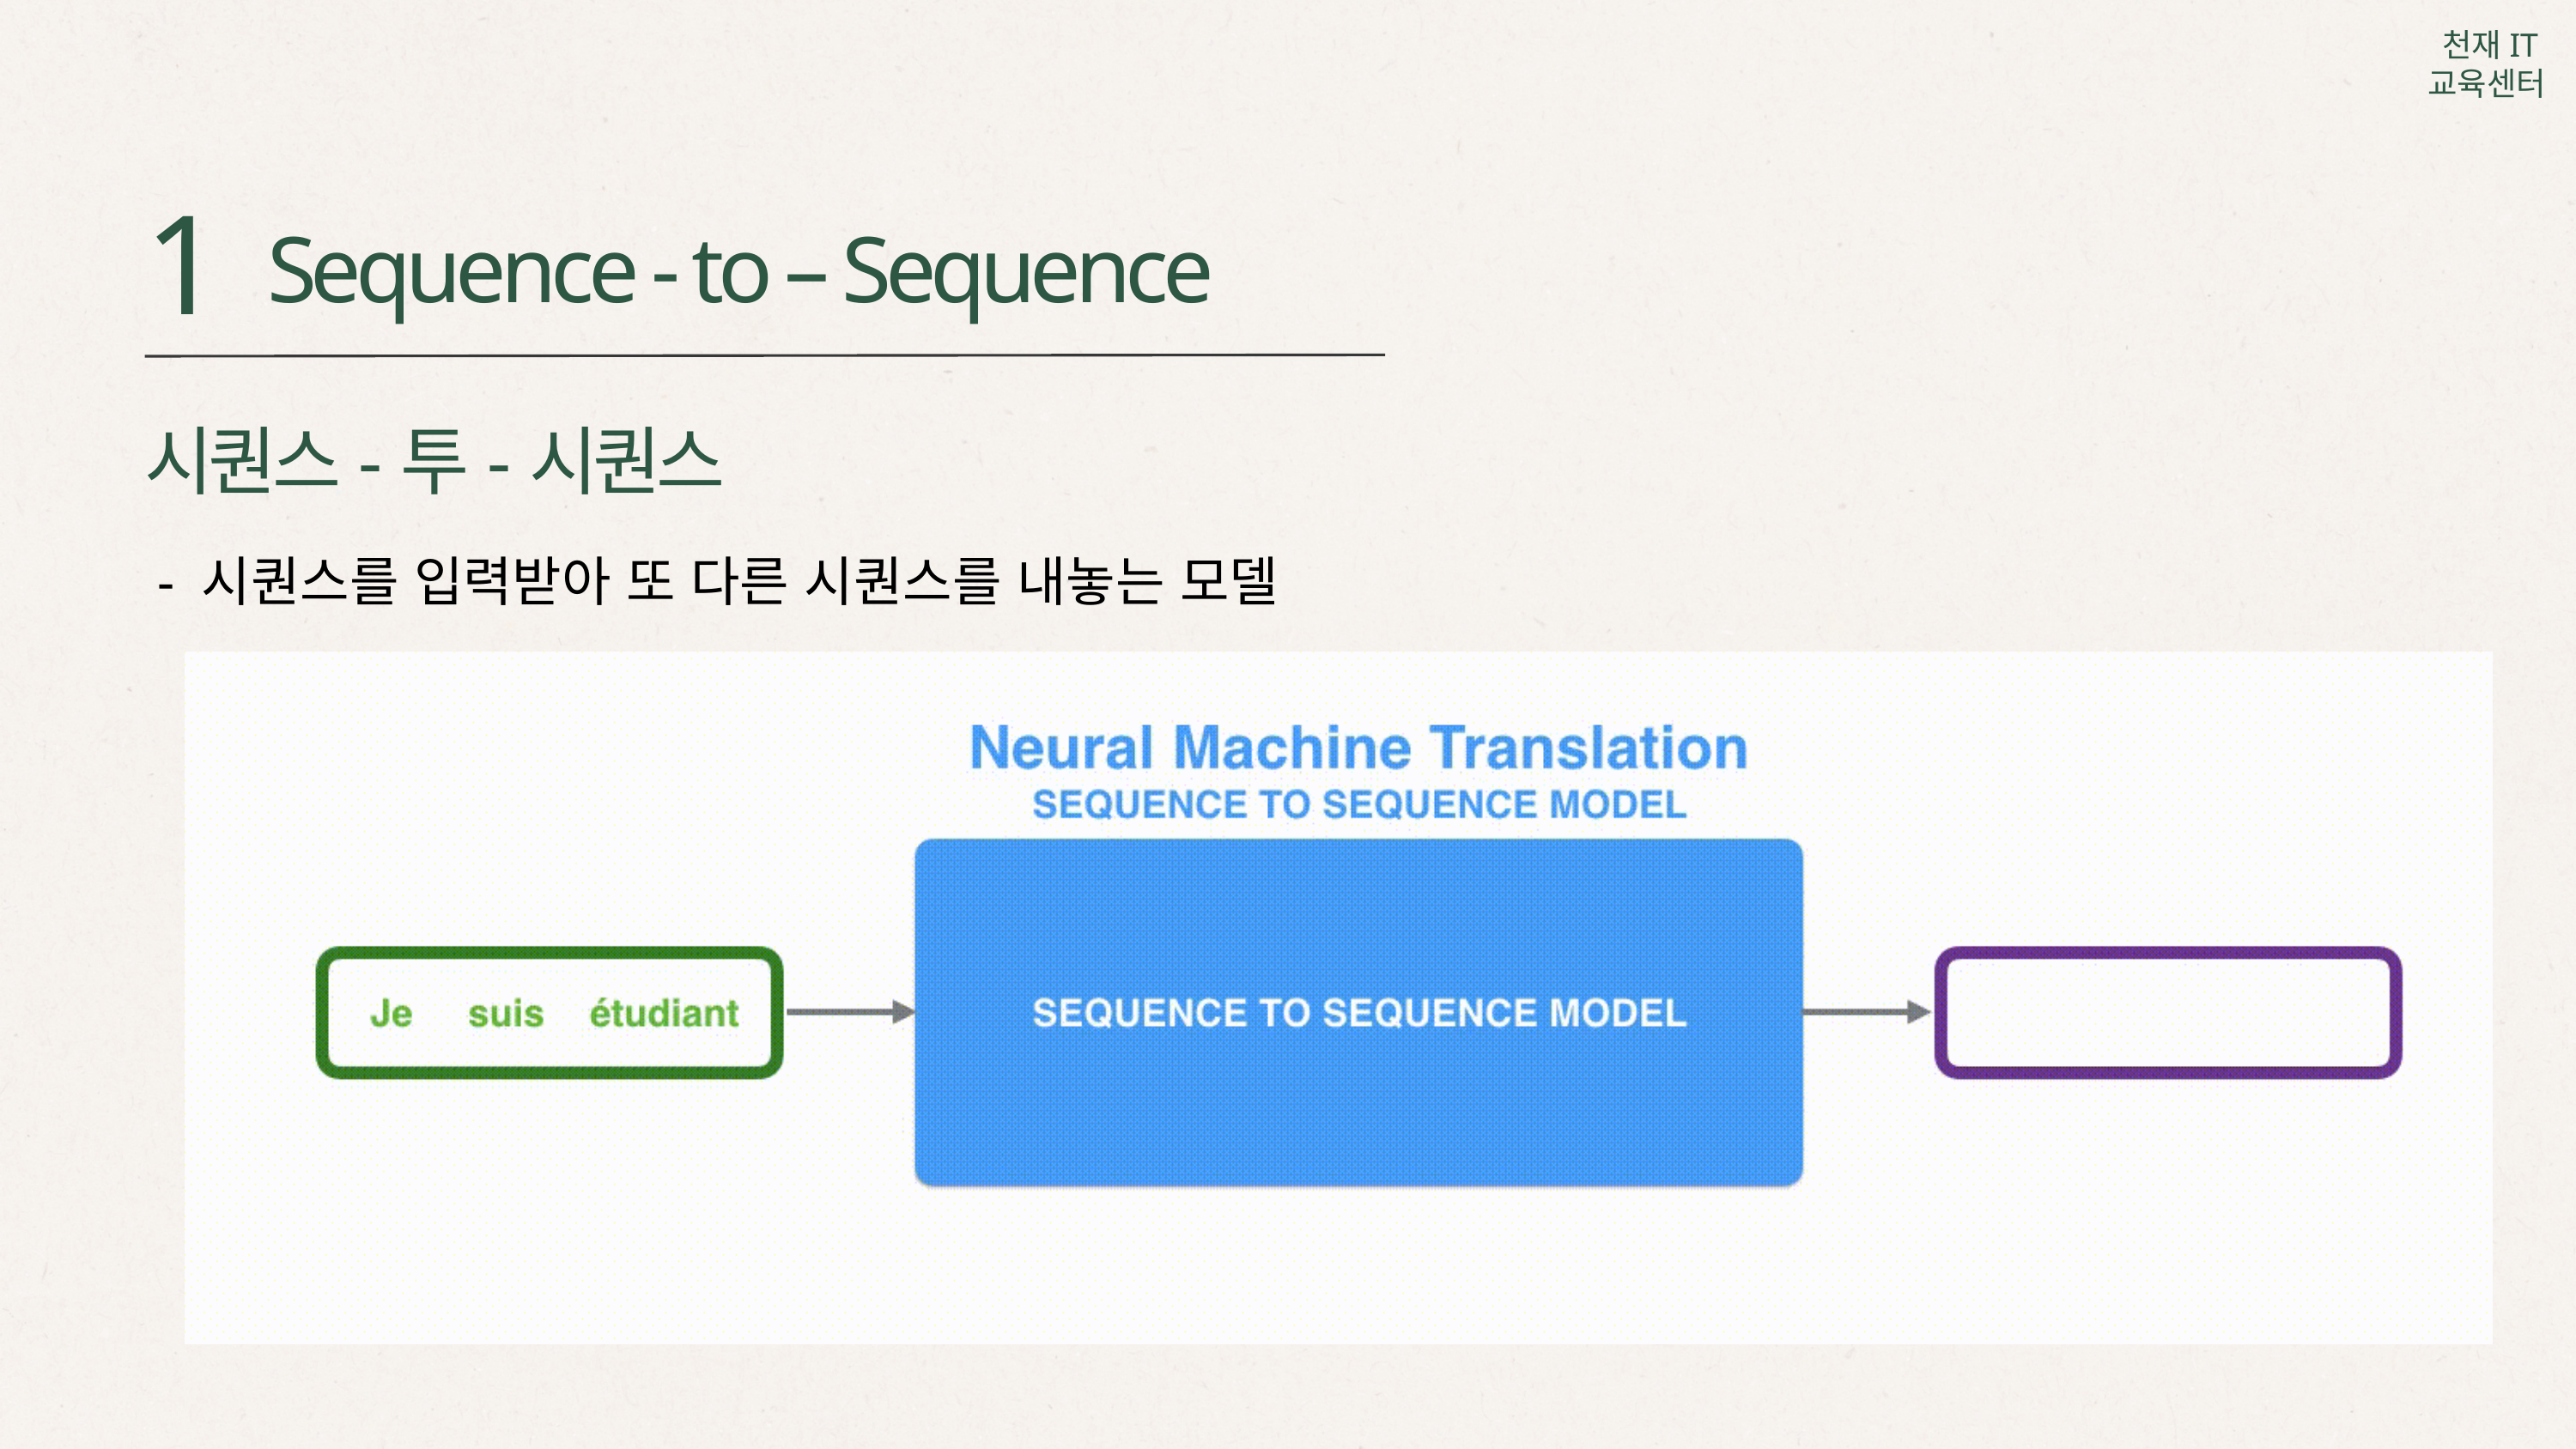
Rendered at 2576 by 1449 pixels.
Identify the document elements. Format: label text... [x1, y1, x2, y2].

text_box 1 [144, 149, 246, 342]
picture [0, 0, 2576, 1449]
text_box - 시퀀스를 입력받아 또 다른 시퀀스를 내놓는 모델 [144, 509, 2409, 619]
text_box 시퀀스-투-시퀀스 [144, 399, 1386, 504]
text_box Sequence - to – Sequence [267, 193, 1222, 321]
